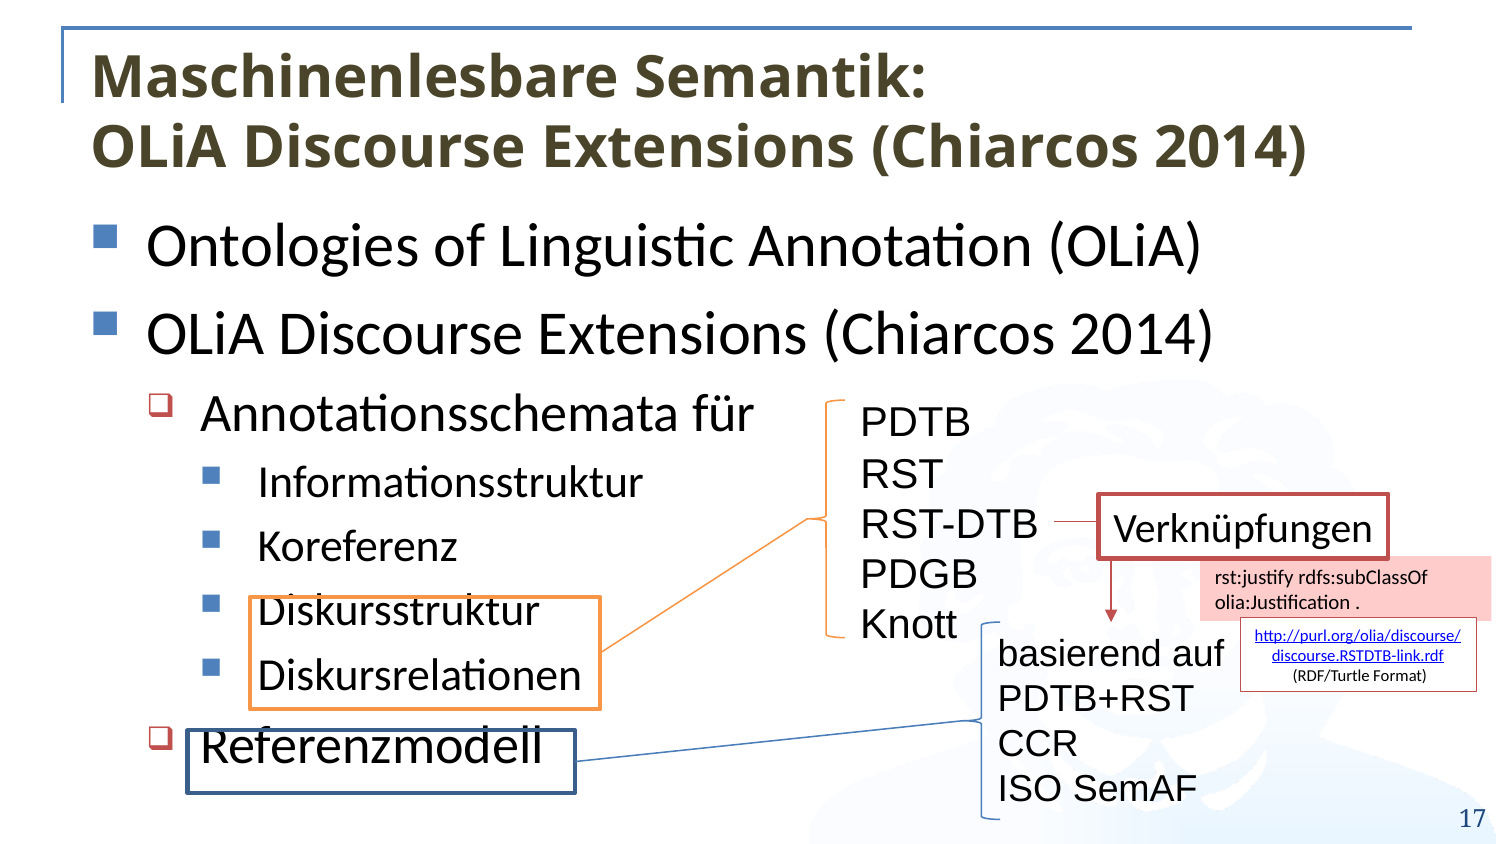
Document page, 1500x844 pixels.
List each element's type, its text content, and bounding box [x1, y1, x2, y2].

text_box [808, 399, 845, 639]
text_box PDGB [845, 539, 994, 605]
list Ontologies of Linguistic Annotation (OLiA) OLiA Discourse Extensions (Chiarcos 2014) Annotationsschemata für Informationsstruktur Koreferenz Diskursstruktur Diskursrelationen Referenzmodell [75, 196, 1425, 755]
text_box [962, 621, 1001, 821]
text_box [1055, 521, 1112, 623]
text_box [574, 720, 963, 762]
text_box [185, 728, 577, 795]
text_box rst:justify rdfs:subClassOf olia:Justification . [1198, 554, 1494, 623]
title Maschinenlesbare Semantik: OLiA Discourse Extensions (Chiarcos 2014) [75, 32, 1425, 173]
slide_number 17 [1151, 787, 1500, 844]
text_box [248, 595, 602, 711]
text_box basierend auf PDTB+RST CCR ISO SemAF [1001, 622, 1240, 817]
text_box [599, 518, 808, 654]
text_box PDTB [845, 387, 987, 453]
text_box RST [845, 439, 959, 489]
text_box http://purl.org/olia/discourse/ discourse.RSTDTB-link.rdf (RDF/Turtle Format) [1238, 615, 1478, 694]
text_box Verknüpfungen [1096, 492, 1390, 561]
text_box RST-DTB [845, 489, 1055, 555]
text_box Knott [845, 589, 973, 655]
